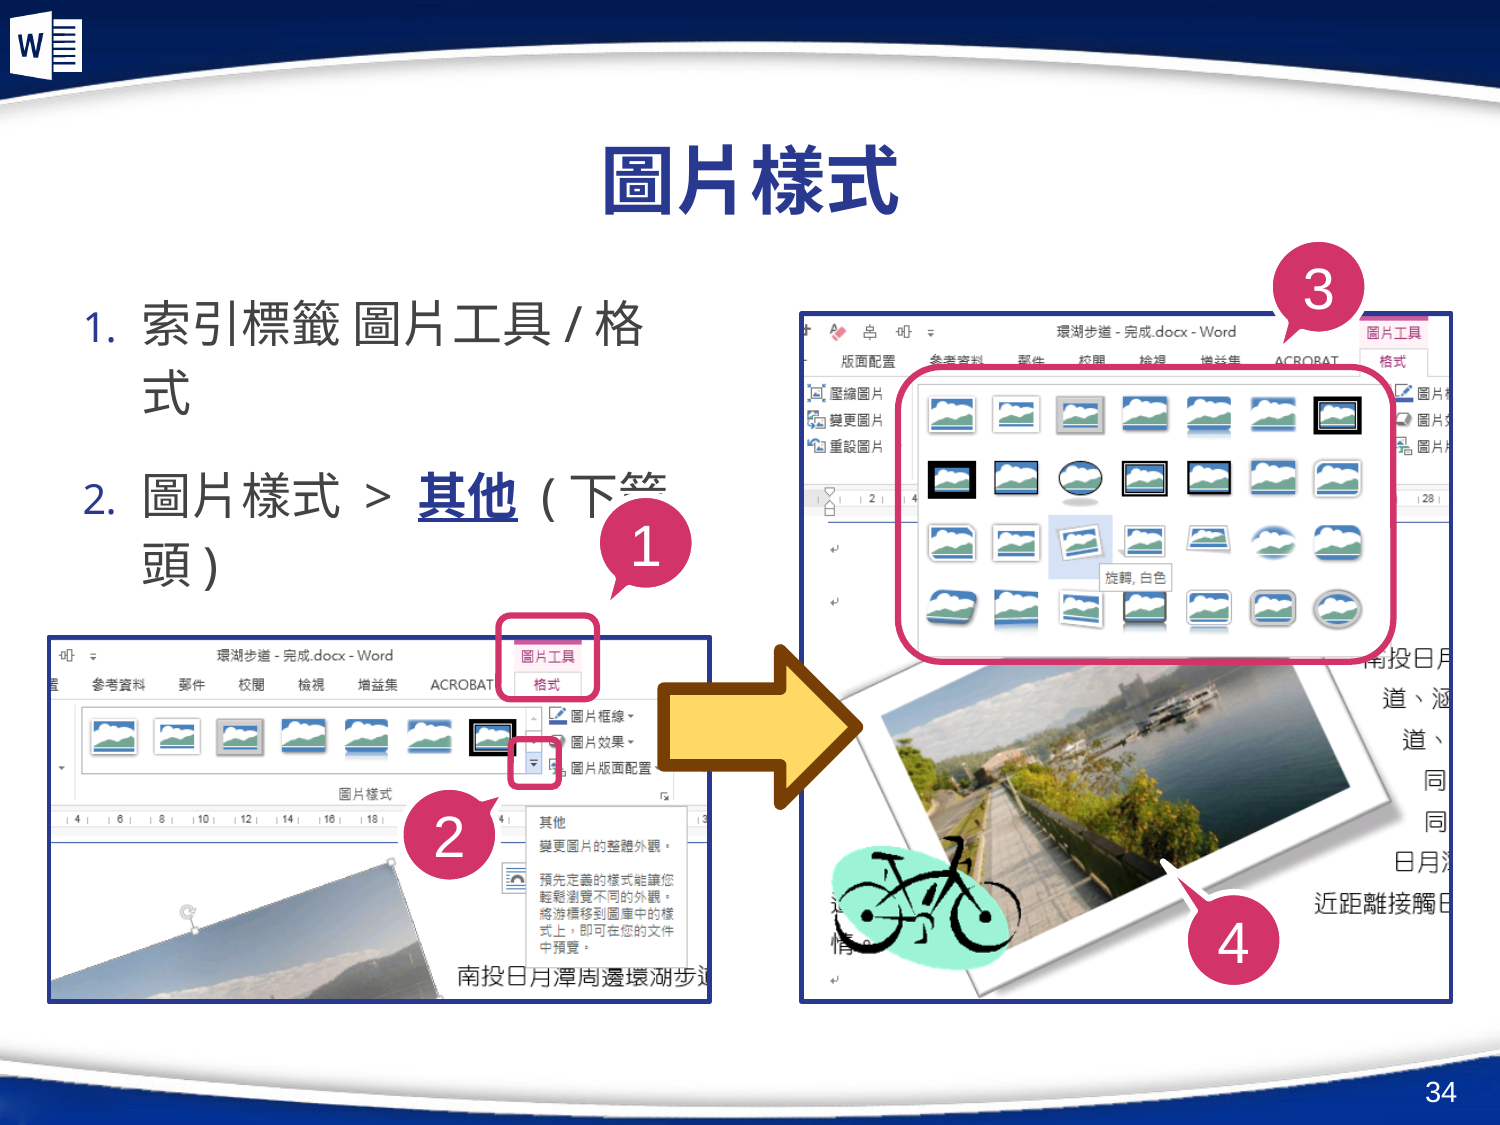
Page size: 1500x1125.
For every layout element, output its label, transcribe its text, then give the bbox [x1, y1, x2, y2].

text_box 1 [596, 494, 695, 611]
picture [0, 0, 1500, 1125]
slide_number ‹#› [1410, 1056, 1500, 1125]
text_box [498, 615, 597, 637]
text_box [712, 650, 798, 804]
title 圖片樣式 [51, 112, 1449, 246]
list 索引標籤 圖片工具/格式 圖片樣式 > 其他 (下箭頭) 選擇圖片樣式 預覽圖片樣式結果 [51, 268, 708, 635]
text_box 3 [1269, 238, 1368, 313]
